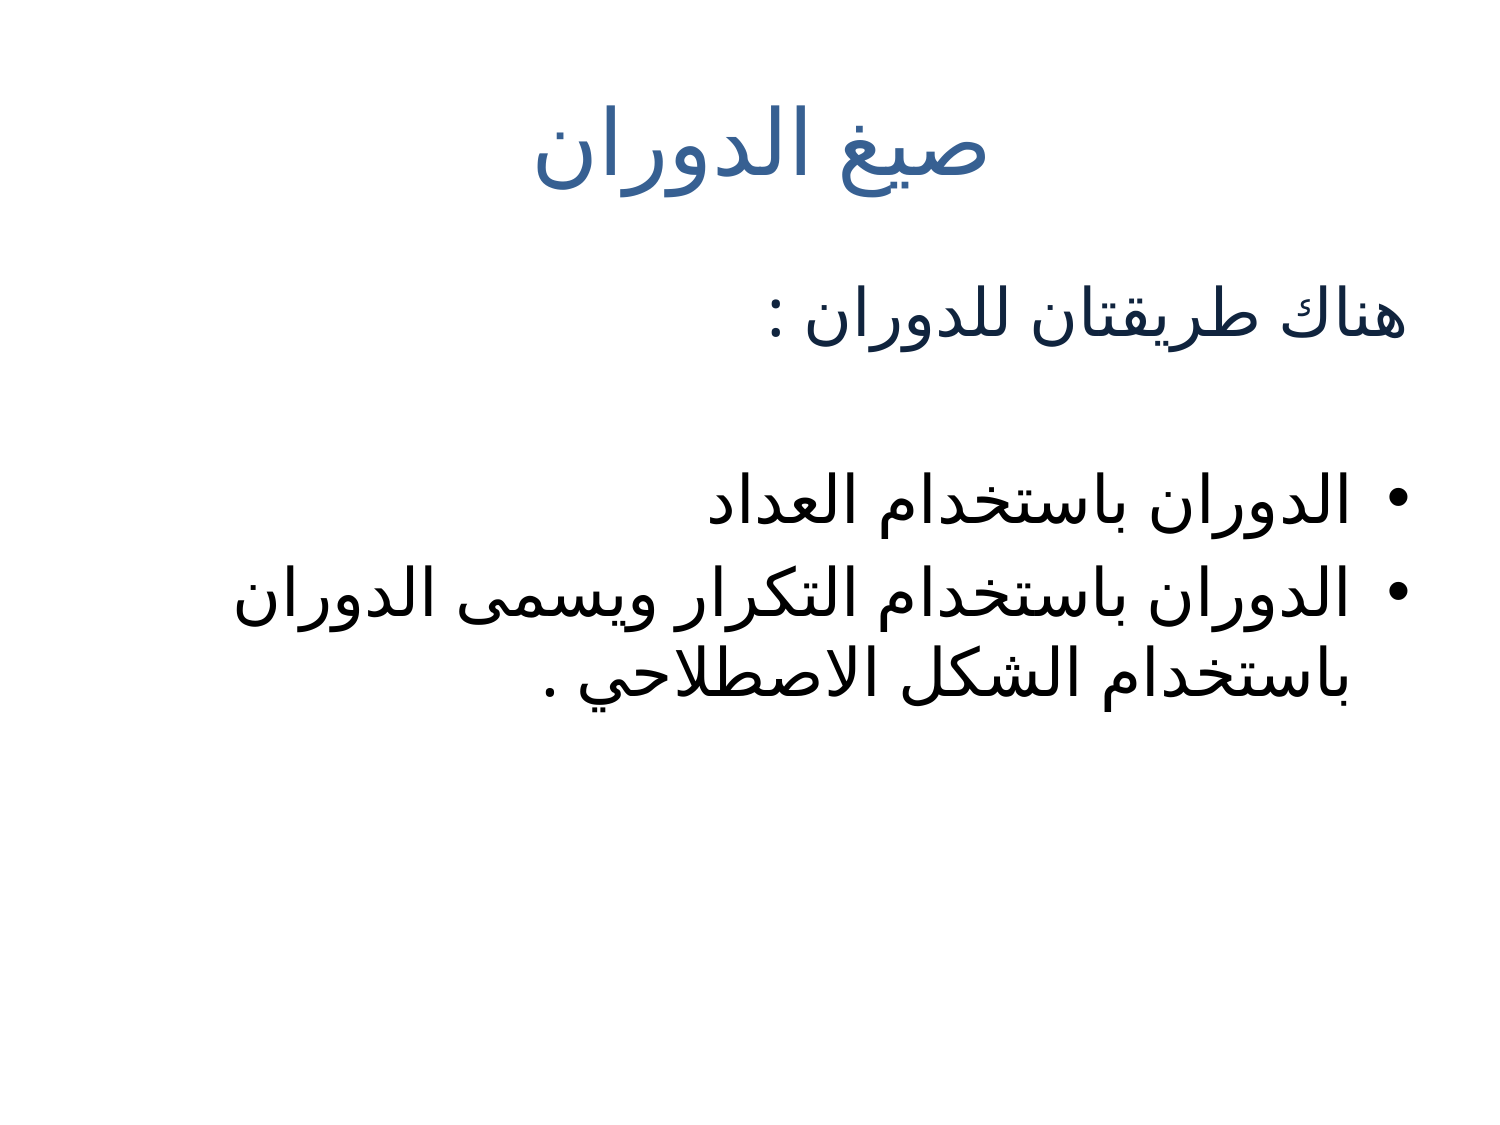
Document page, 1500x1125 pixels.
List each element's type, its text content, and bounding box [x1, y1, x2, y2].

list هناك طريقتان للدوران : الدوران باستخدام العداد الدوران باستخدام التكرار ويسمى الدوران باستخدام الشكل الاصطلاحي . [75, 262, 1425, 1005]
title صيغ الدوران [75, 45, 1425, 233]
